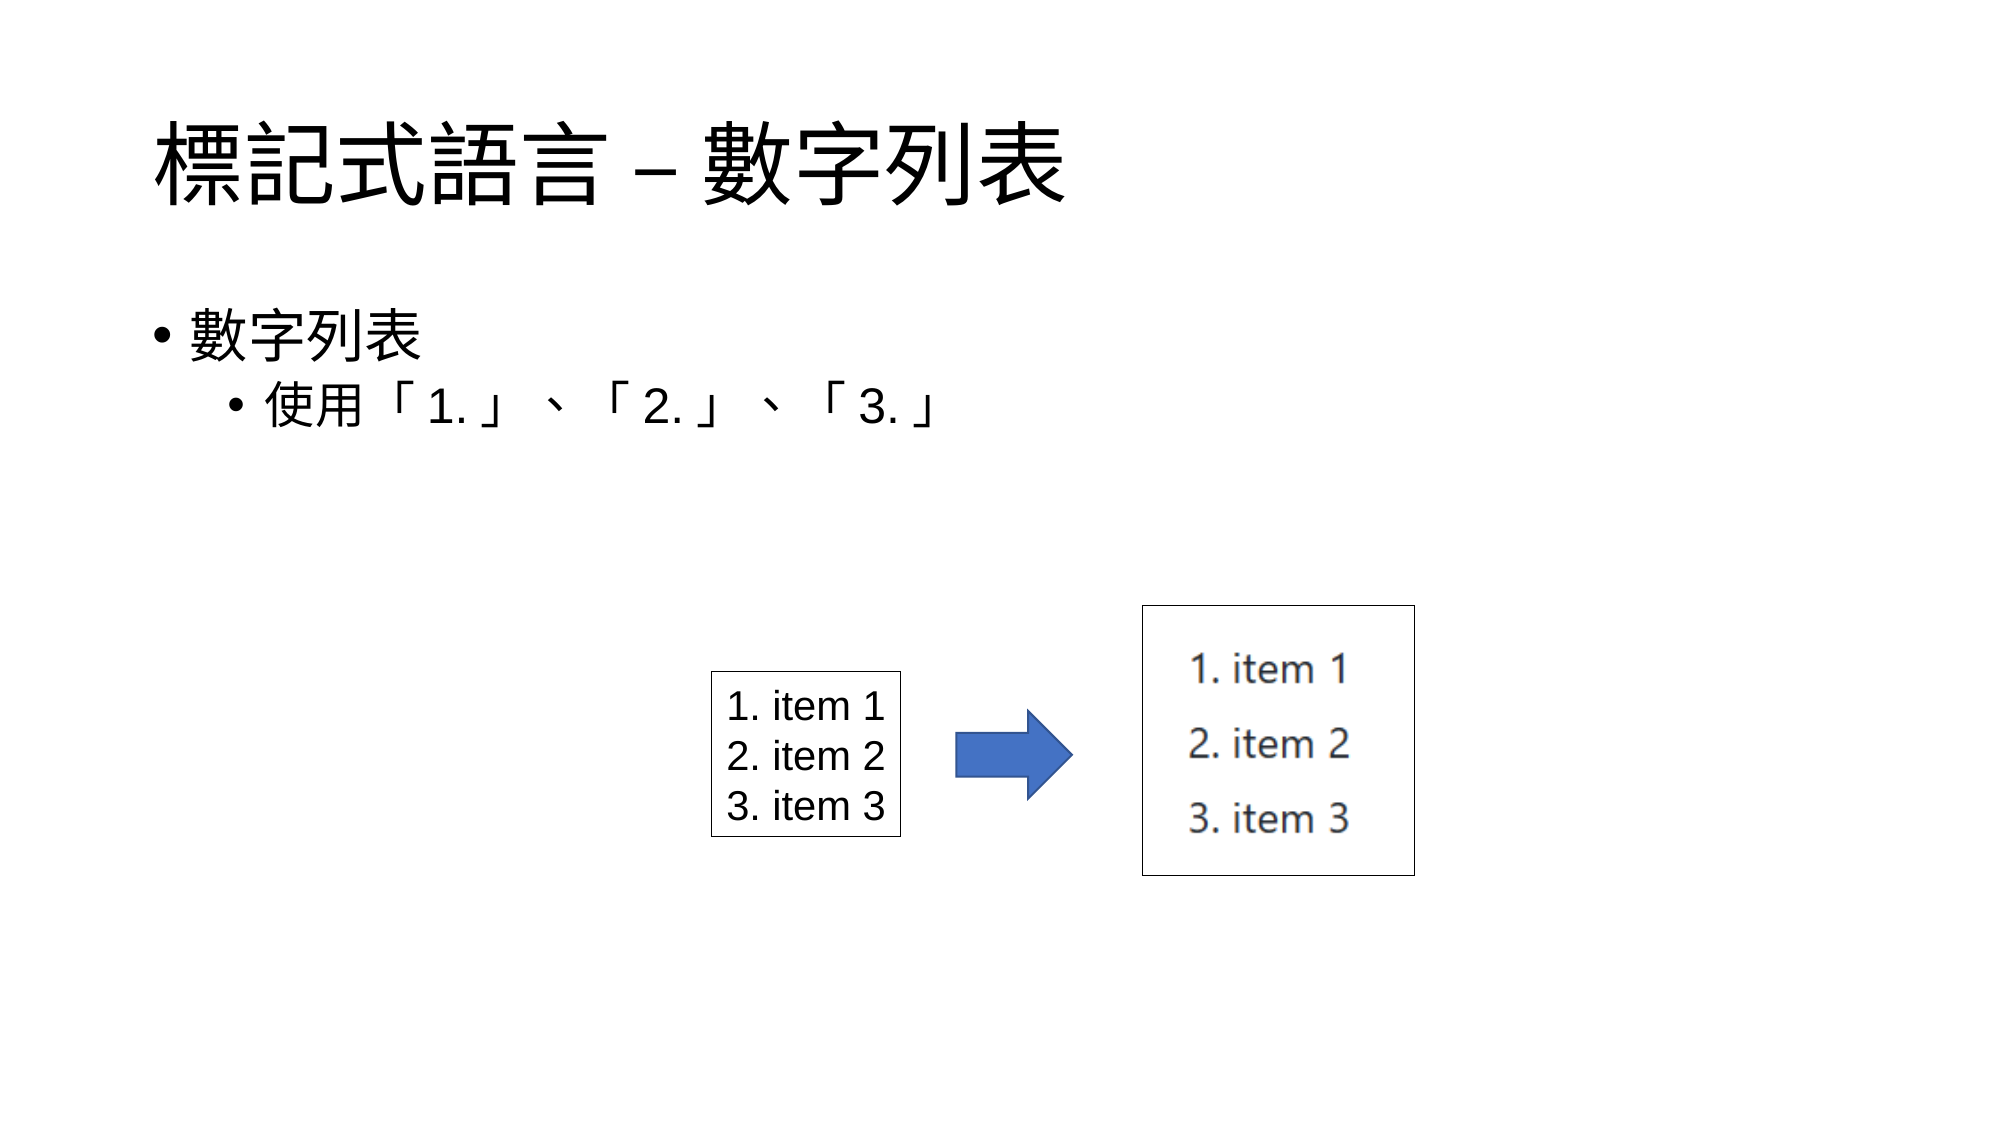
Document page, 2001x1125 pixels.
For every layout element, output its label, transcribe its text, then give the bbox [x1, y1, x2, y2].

list 數字列表 使用「1.」、「2.」、「3.」 [137, 299, 1863, 1014]
text_box 1. item 1 2. item 2 3. item 3 [711, 671, 901, 837]
picture [1142, 605, 1415, 876]
text_box [955, 708, 1074, 802]
title 標記式語言 – 數字列表 [137, 59, 1863, 278]
